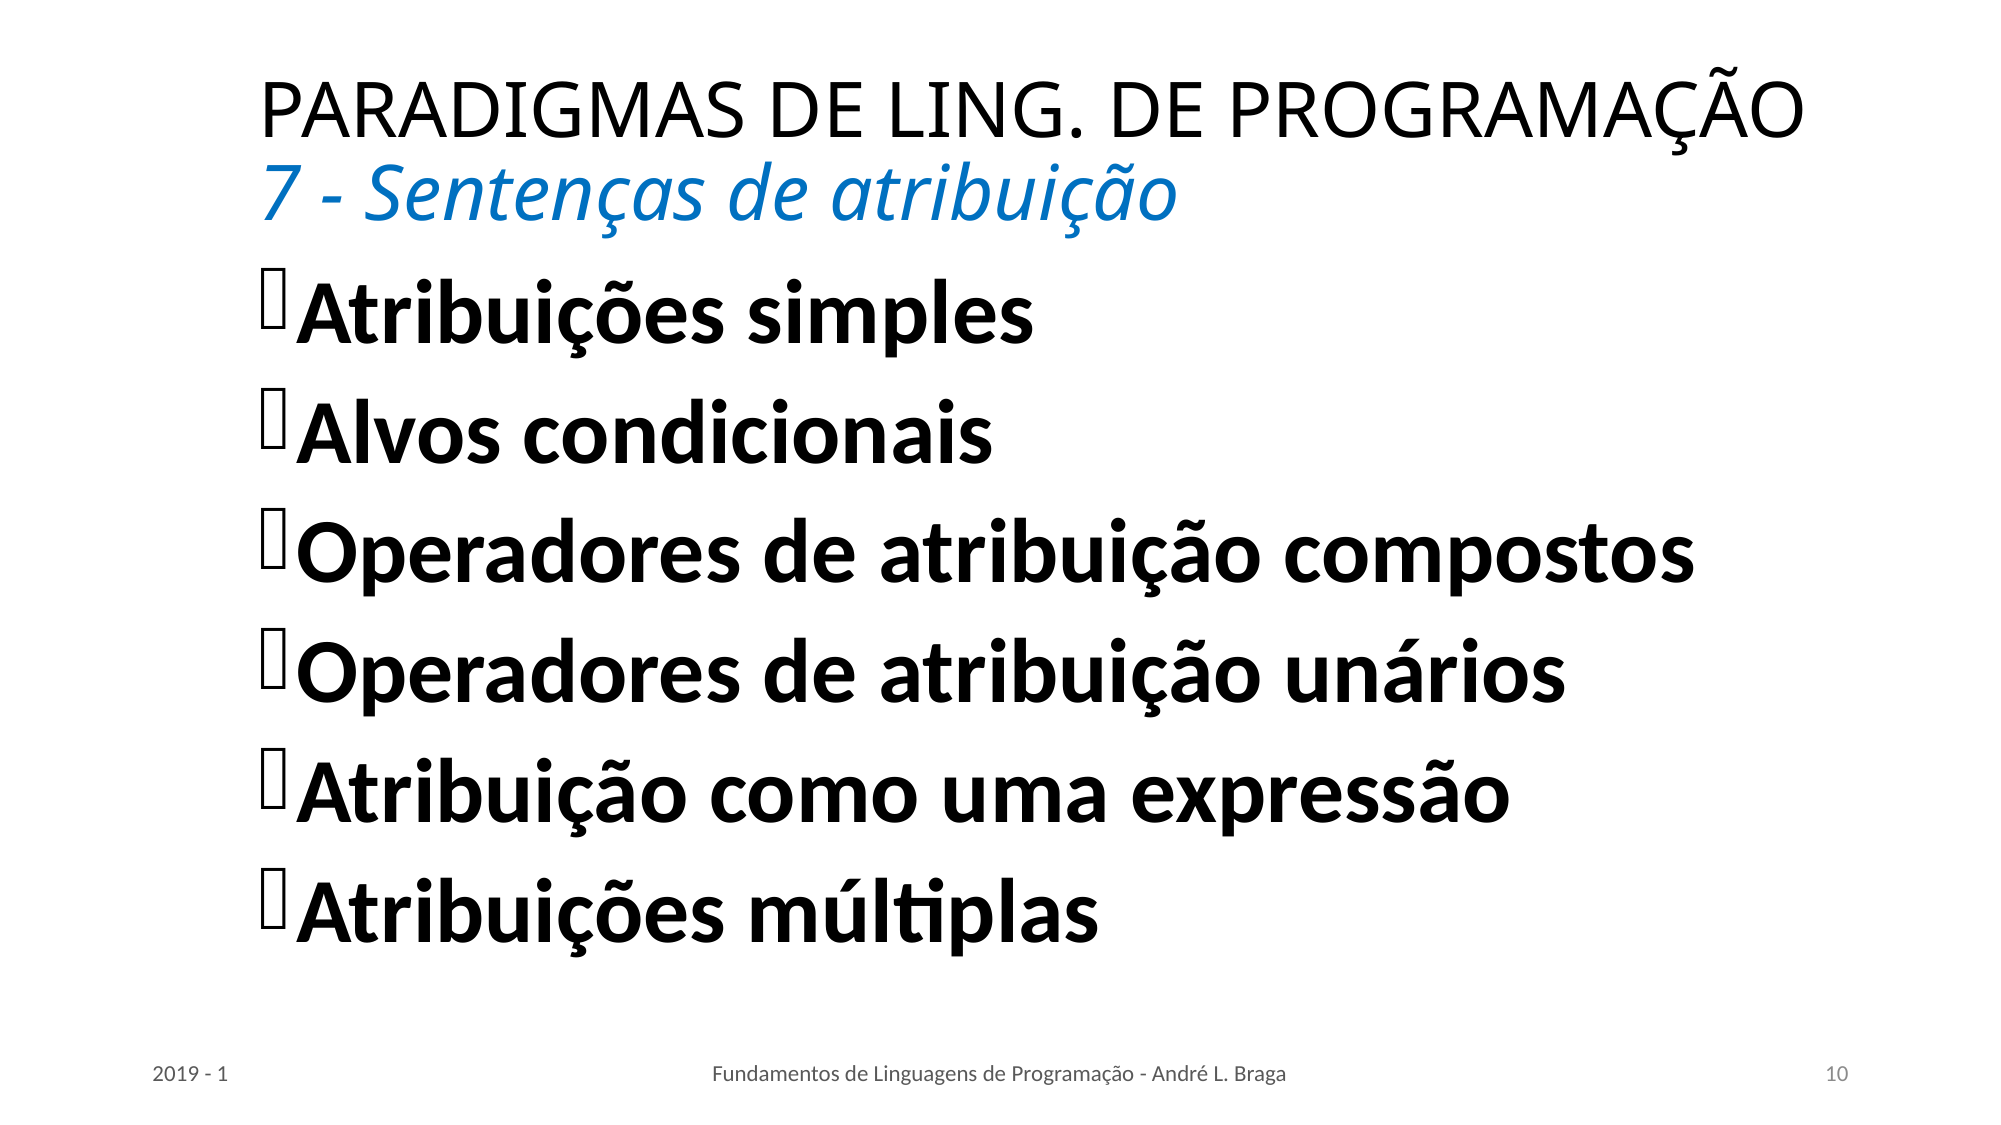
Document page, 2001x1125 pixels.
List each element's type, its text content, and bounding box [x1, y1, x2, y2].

slide_number 10 [1413, 1042, 1864, 1103]
slide_number 2019 - 1 [137, 1042, 588, 1103]
title PARADIGMAS DE LING. DE PROGRAMAÇÃO 7 - Sentenças de atribuição [243, 51, 1887, 256]
list Atribuições simples Alvos condicionais Operadores de atribuição compostos Operadores de atribuição unários Atribuição como uma expressão Atribuições múltiplas [243, 256, 1887, 1043]
footer Fundamentos de Linguagens de Programação - André L. Braga [662, 1042, 1338, 1103]
